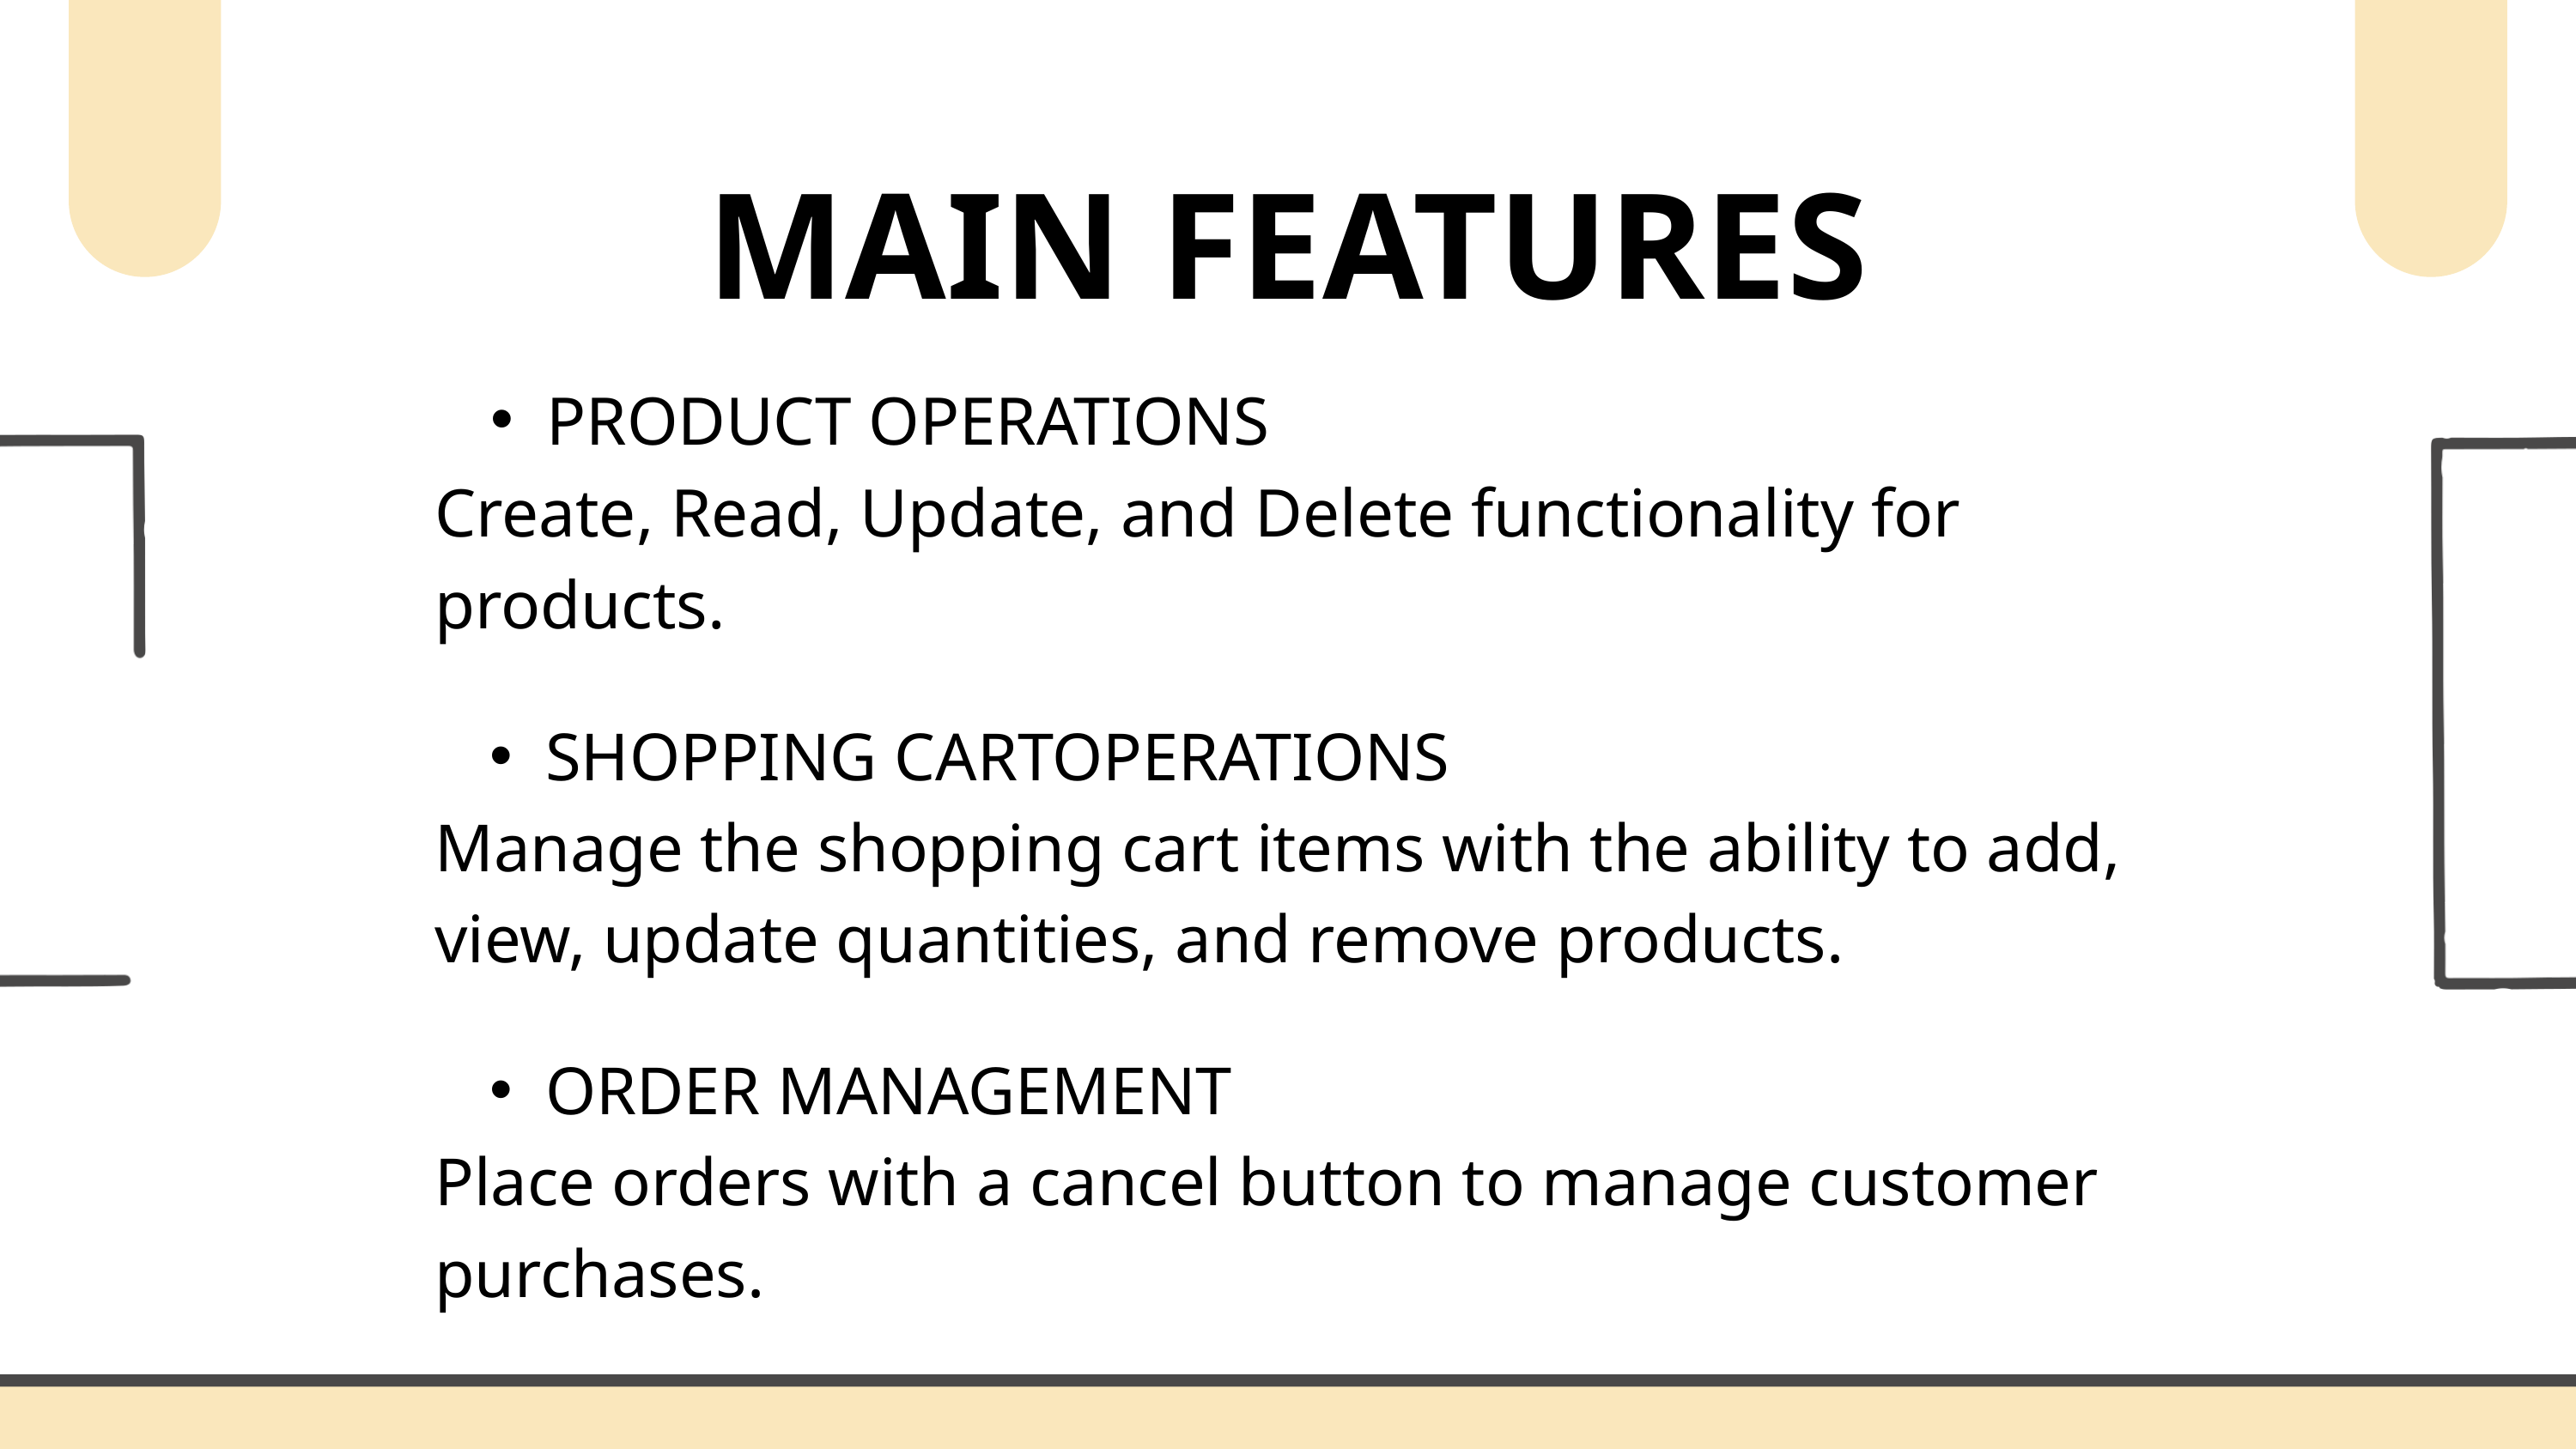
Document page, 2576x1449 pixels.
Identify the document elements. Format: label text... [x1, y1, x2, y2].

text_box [2354, 0, 2508, 277]
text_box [68, 0, 222, 277]
text_box [2431, 434, 2576, 990]
text_box MAIN FEATURES [686, 123, 1890, 329]
text_box ORDER MANAGEMENT Place orders with a cancel button to manage customer purchases. [434, 1036, 2129, 1311]
text_box SHOPPING CARTOPERATIONS Manage the shopping cart items with the ability to add, view, update quantities, and remove products. [434, 702, 2129, 976]
text_box PRODUCT OPERATIONS Create, Read, Update, and Delete functionality for products. [434, 366, 2142, 642]
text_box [0, 1379, 2576, 1449]
text_box [0, 434, 146, 990]
